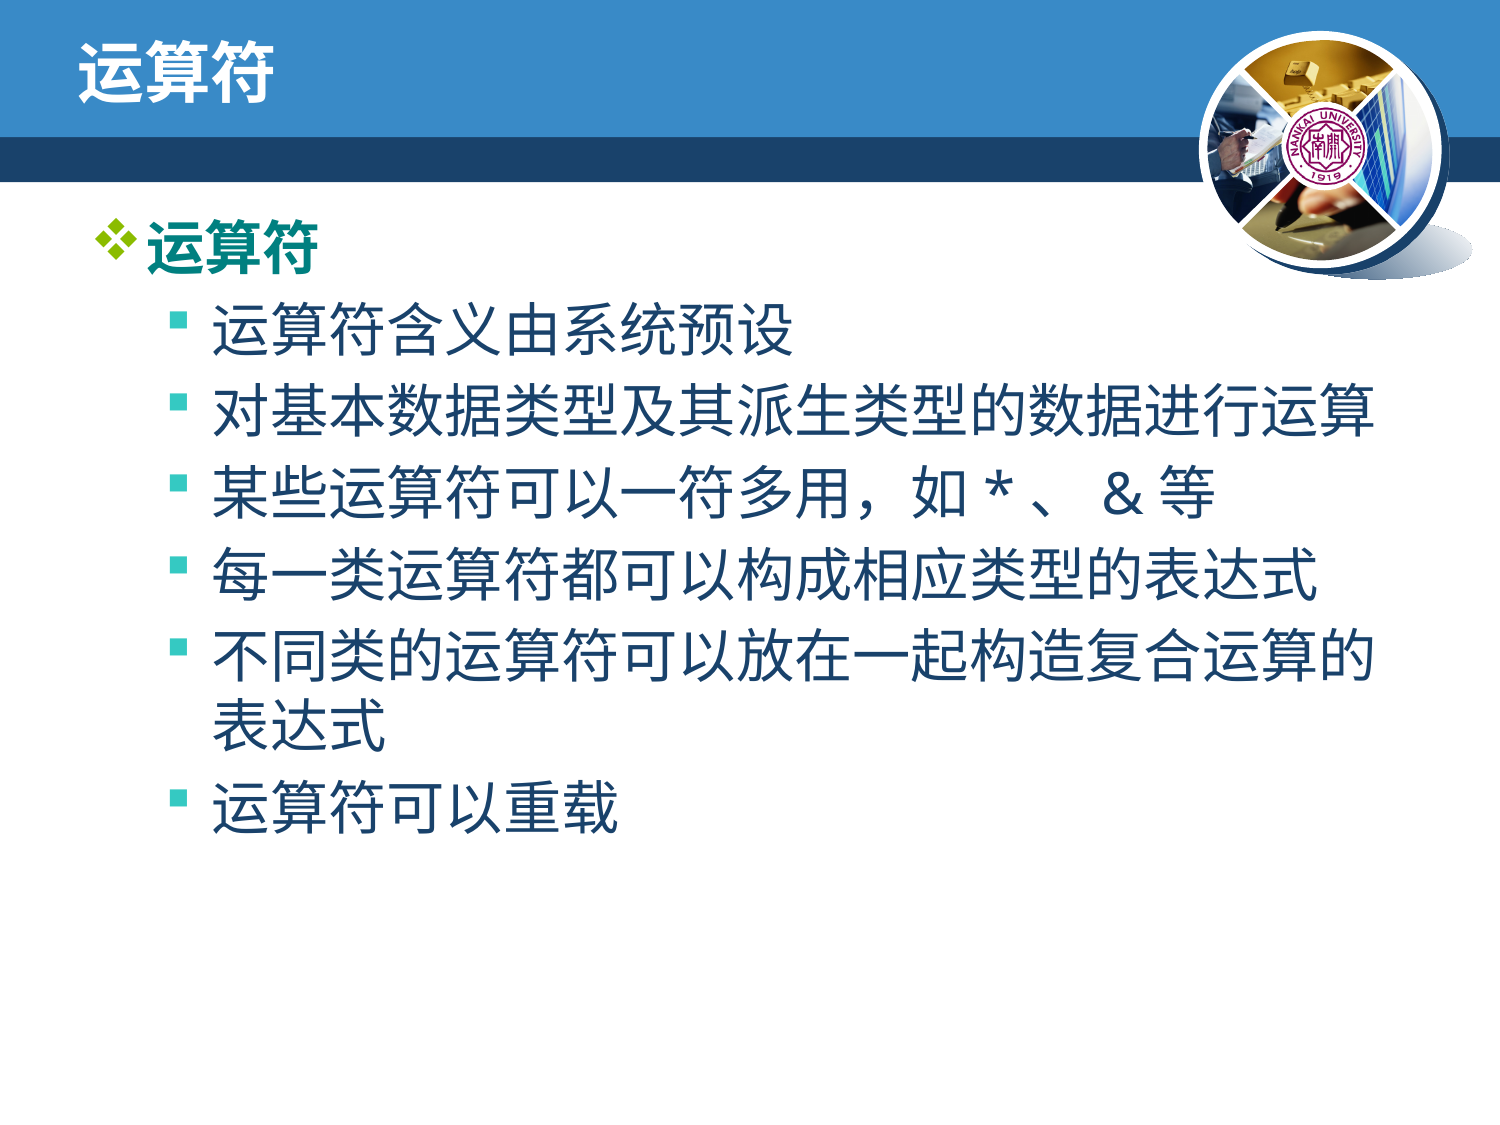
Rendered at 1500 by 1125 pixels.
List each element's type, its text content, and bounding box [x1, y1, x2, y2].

list 运算符 运算符含义由系统预设 对基本数据类型及其派生类型的数据进行运算 某些运算符可以一符多用，如*、&等 每一类运算符都可以构成相应类型的表达式 不同类的运算符可以放在一起构造复合运算的表达式 运算符可以重载 [75, 203, 1425, 1065]
title 运算符 [62, 24, 1275, 118]
picture [1207, 40, 1433, 203]
